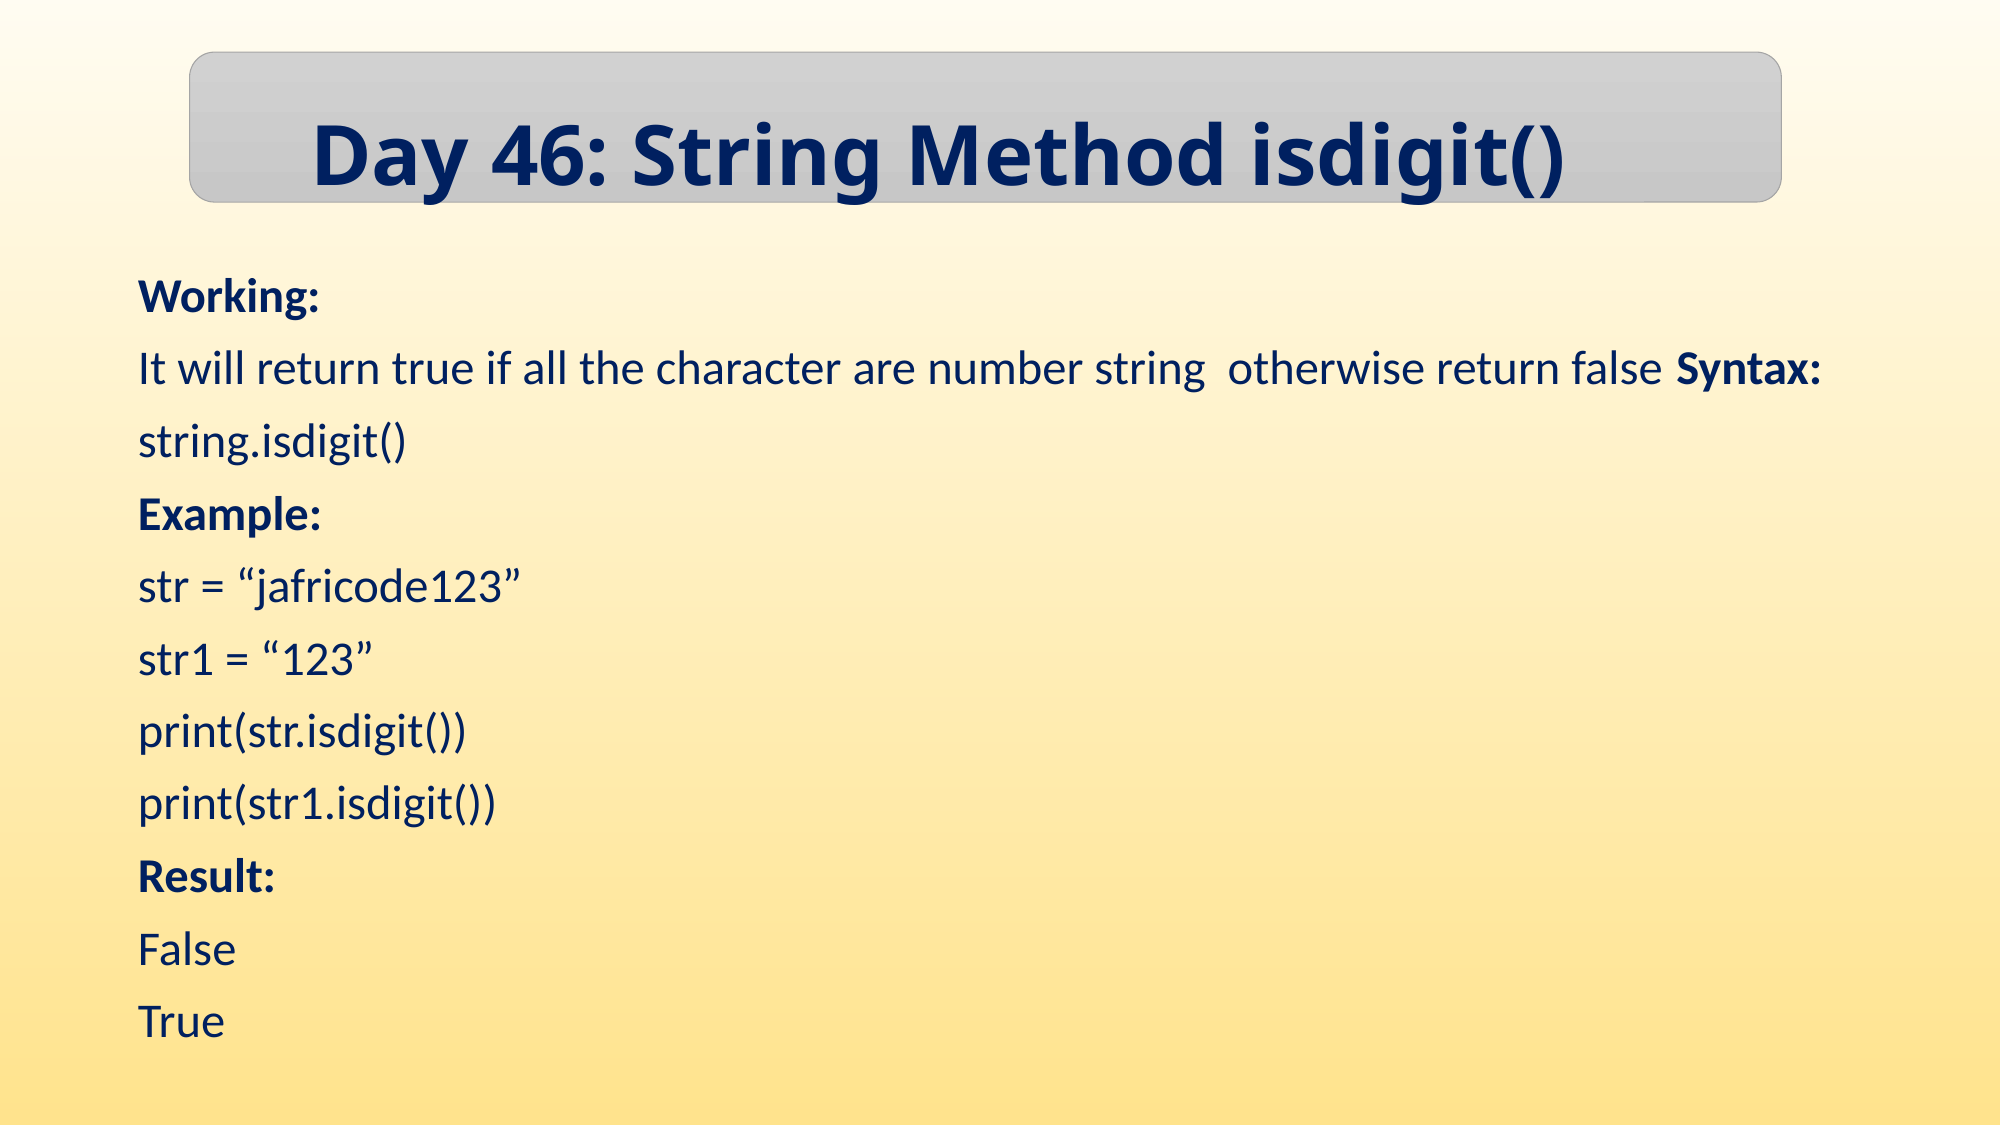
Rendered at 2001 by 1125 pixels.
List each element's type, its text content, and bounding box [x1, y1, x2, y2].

list Working: It will return true if all the character are number string otherwise return false Syntax: string.isdigit() Example: str = “jafricode123” str1 = “123” print(str.isdigit()) print(str1.isdigit()) Result: False True [122, 263, 1848, 1090]
text_box Day 46: String Method isdigit() [189, 51, 1782, 203]
